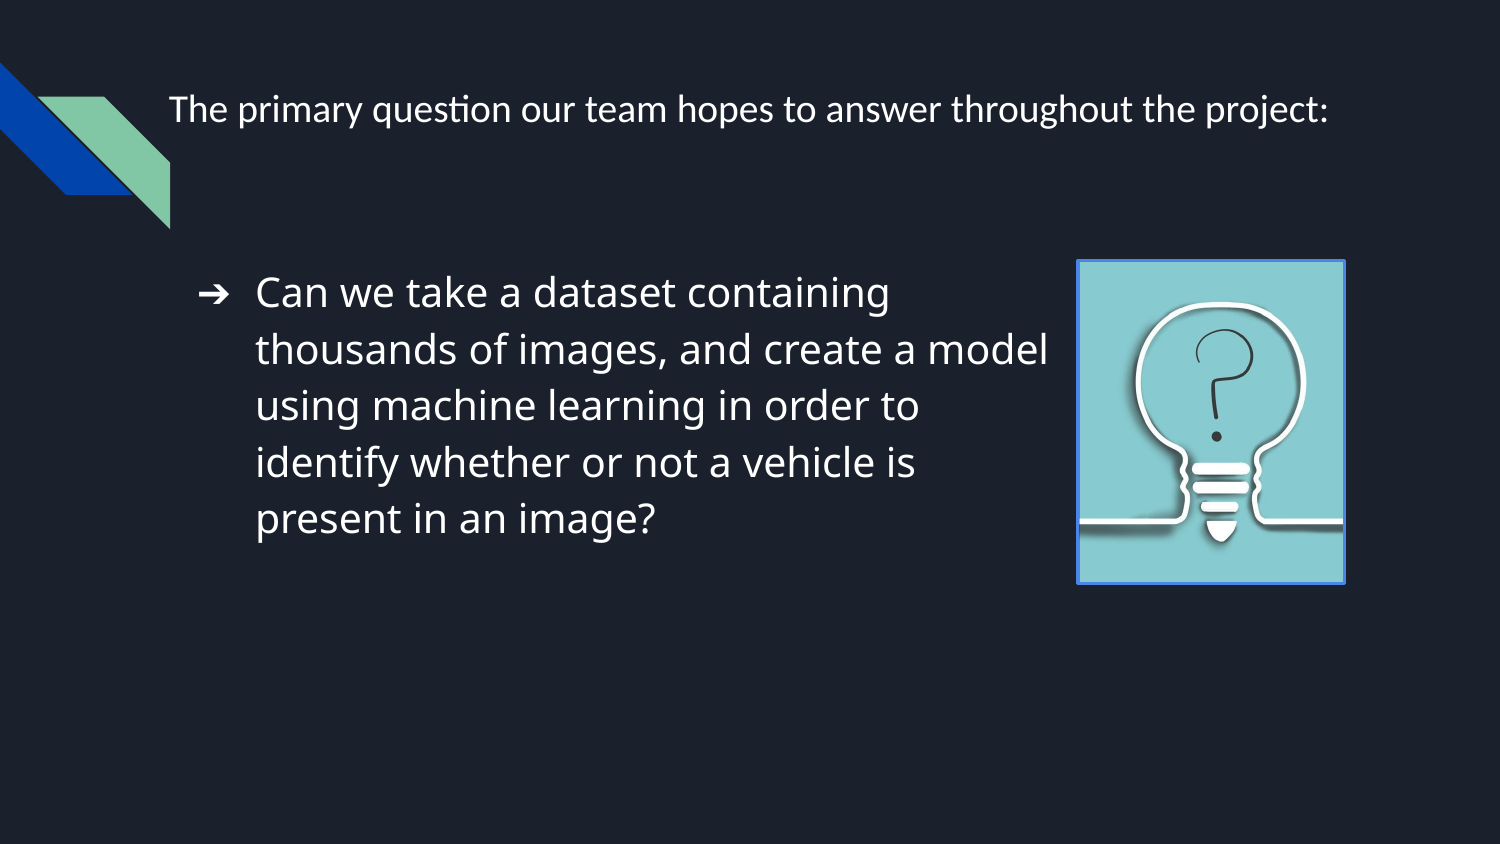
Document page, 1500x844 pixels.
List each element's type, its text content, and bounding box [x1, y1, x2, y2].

list Can we take a dataset containing thousands of images, and create a model using machine learning in order to identify whether or not a vehicle is present in an image? [165, 244, 1080, 655]
title The primary question our team hopes to answer throughout the project: [73, 0, 1427, 225]
picture [1079, 261, 1344, 583]
